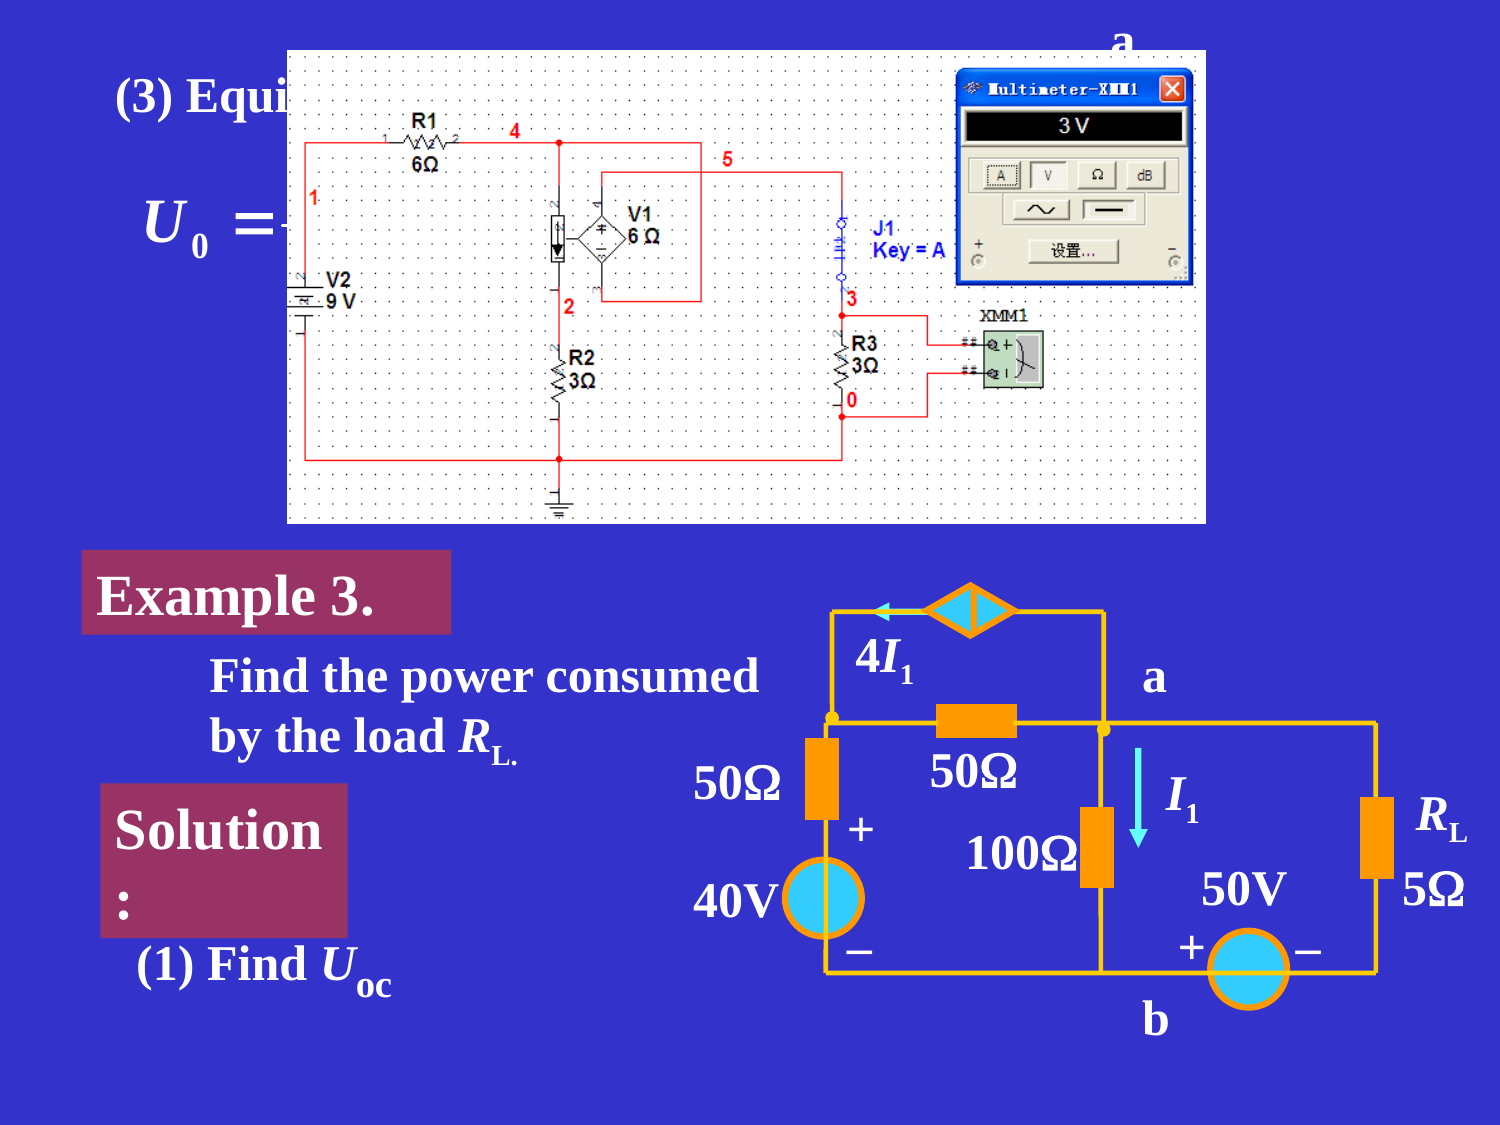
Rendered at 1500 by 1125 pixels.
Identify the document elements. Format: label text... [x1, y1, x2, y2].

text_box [738, 0, 1237, 420]
text_box Example 3. [81, 549, 452, 635]
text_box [135, 136, 282, 304]
text_box (1) Find Uoc [121, 906, 584, 1013]
text_box Solution: [100, 783, 348, 939]
picture [287, 50, 1206, 524]
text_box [678, 585, 1500, 1054]
text_box Find the power consumed by the load RL. [194, 635, 673, 779]
text_box (3) Equivalent circuit [100, 54, 283, 130]
